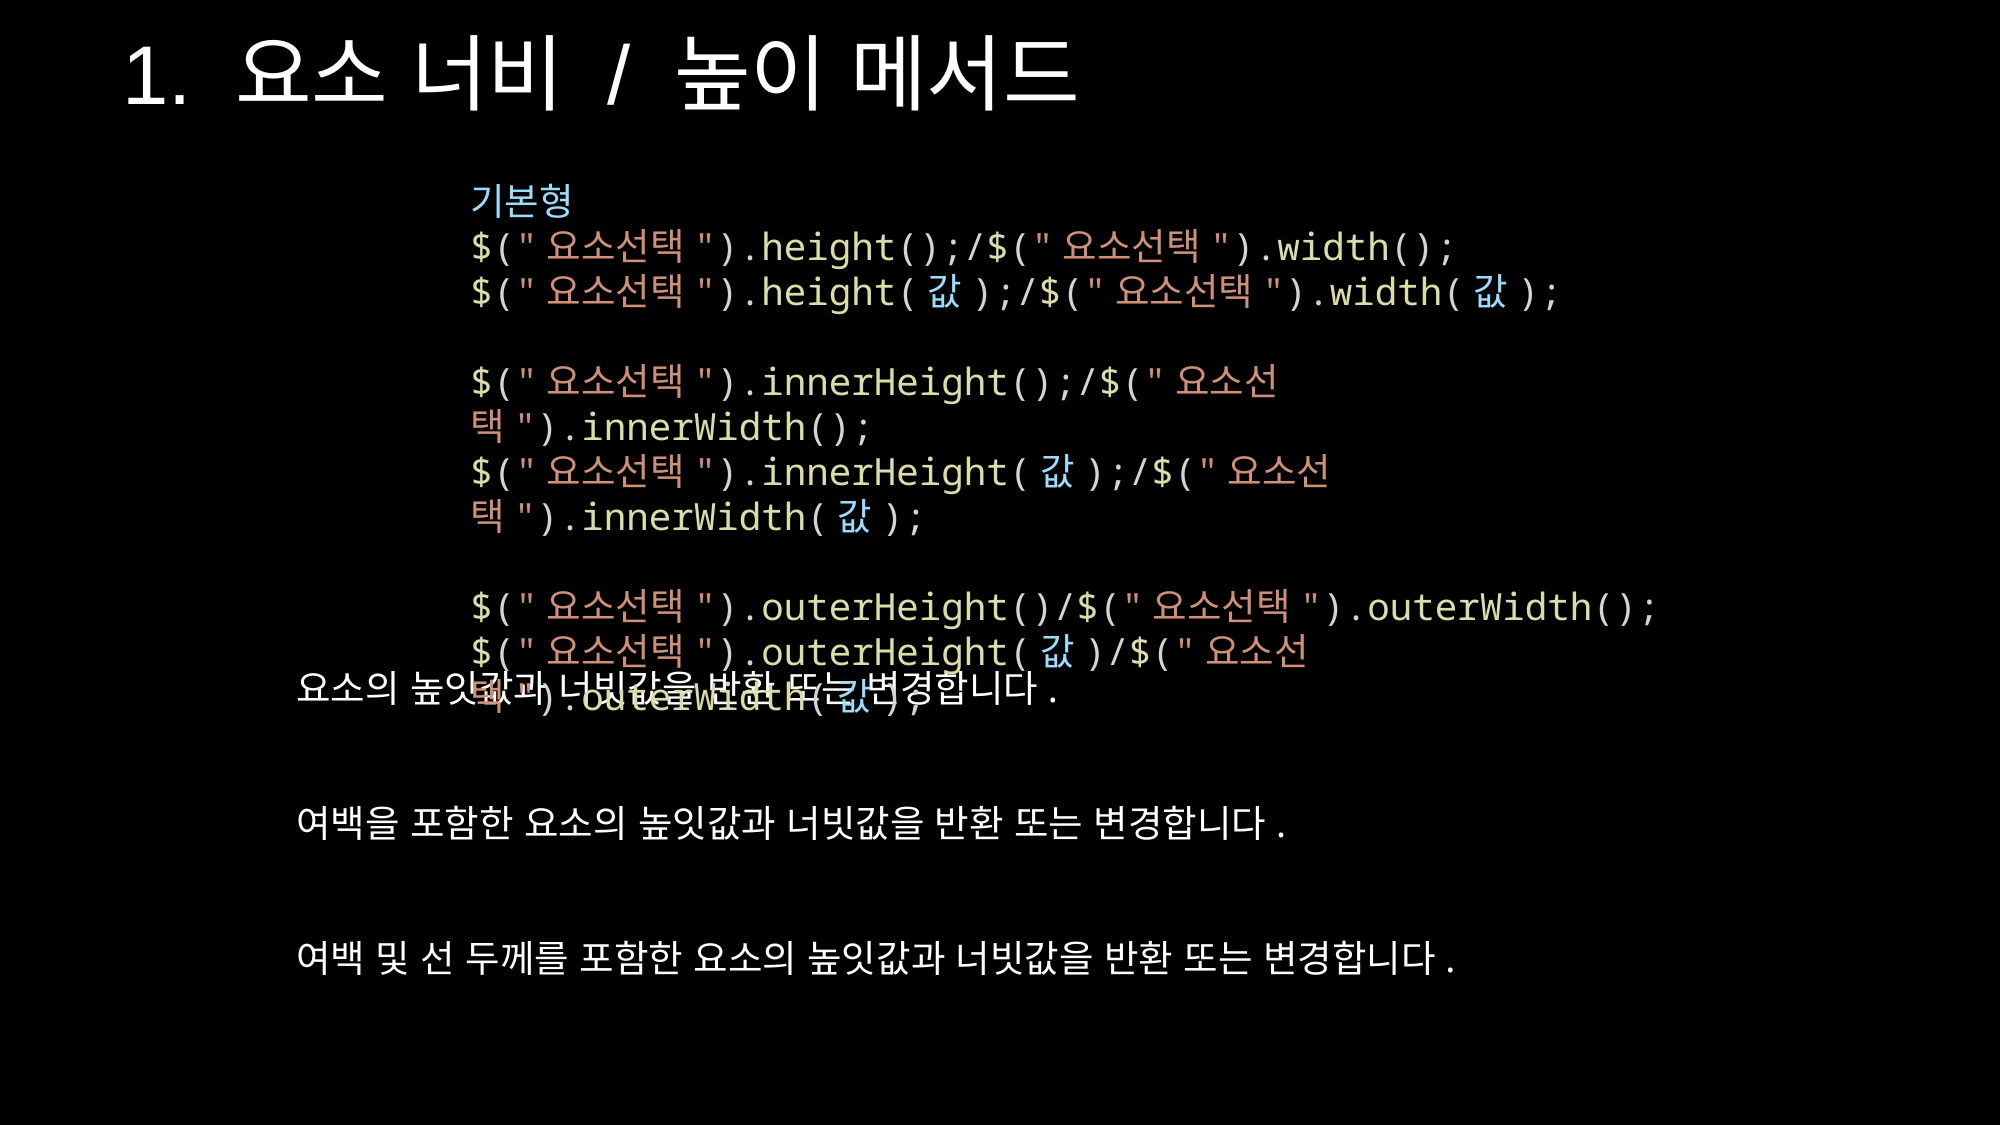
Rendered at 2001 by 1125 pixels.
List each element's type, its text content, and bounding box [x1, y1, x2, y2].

text_box 요소의 높잇값과 너빗값을 반환 또는 변경합니다. 여백을 포함한 요소의 높잇값과 너빗값을 반환 또는 변경합니다. 여백 및 선 두께를 포함한 요소의 높잇값과 너빗값을 반환 또는 변경합니다. [281, 635, 1858, 988]
text_box 1. 요소 너비 / 높이 메서드 [107, 13, 1683, 129]
text_box 기본형 $("요소선택").height();/$("요소선택").width(); $("요소선택").height(값);/$("요소선택").width(값); $("요소선택").innerHeight();/$("요소선택").innerWidth(); $("요소선택").innerHeight(값);/$("요소선택").innerWidth(값); $("요소선택").outerHeight()/$("요소선택").outerWidth(); $("요소선택").outerHeight(값)/$("요소선택").outerWidth(값); [455, 170, 1684, 726]
